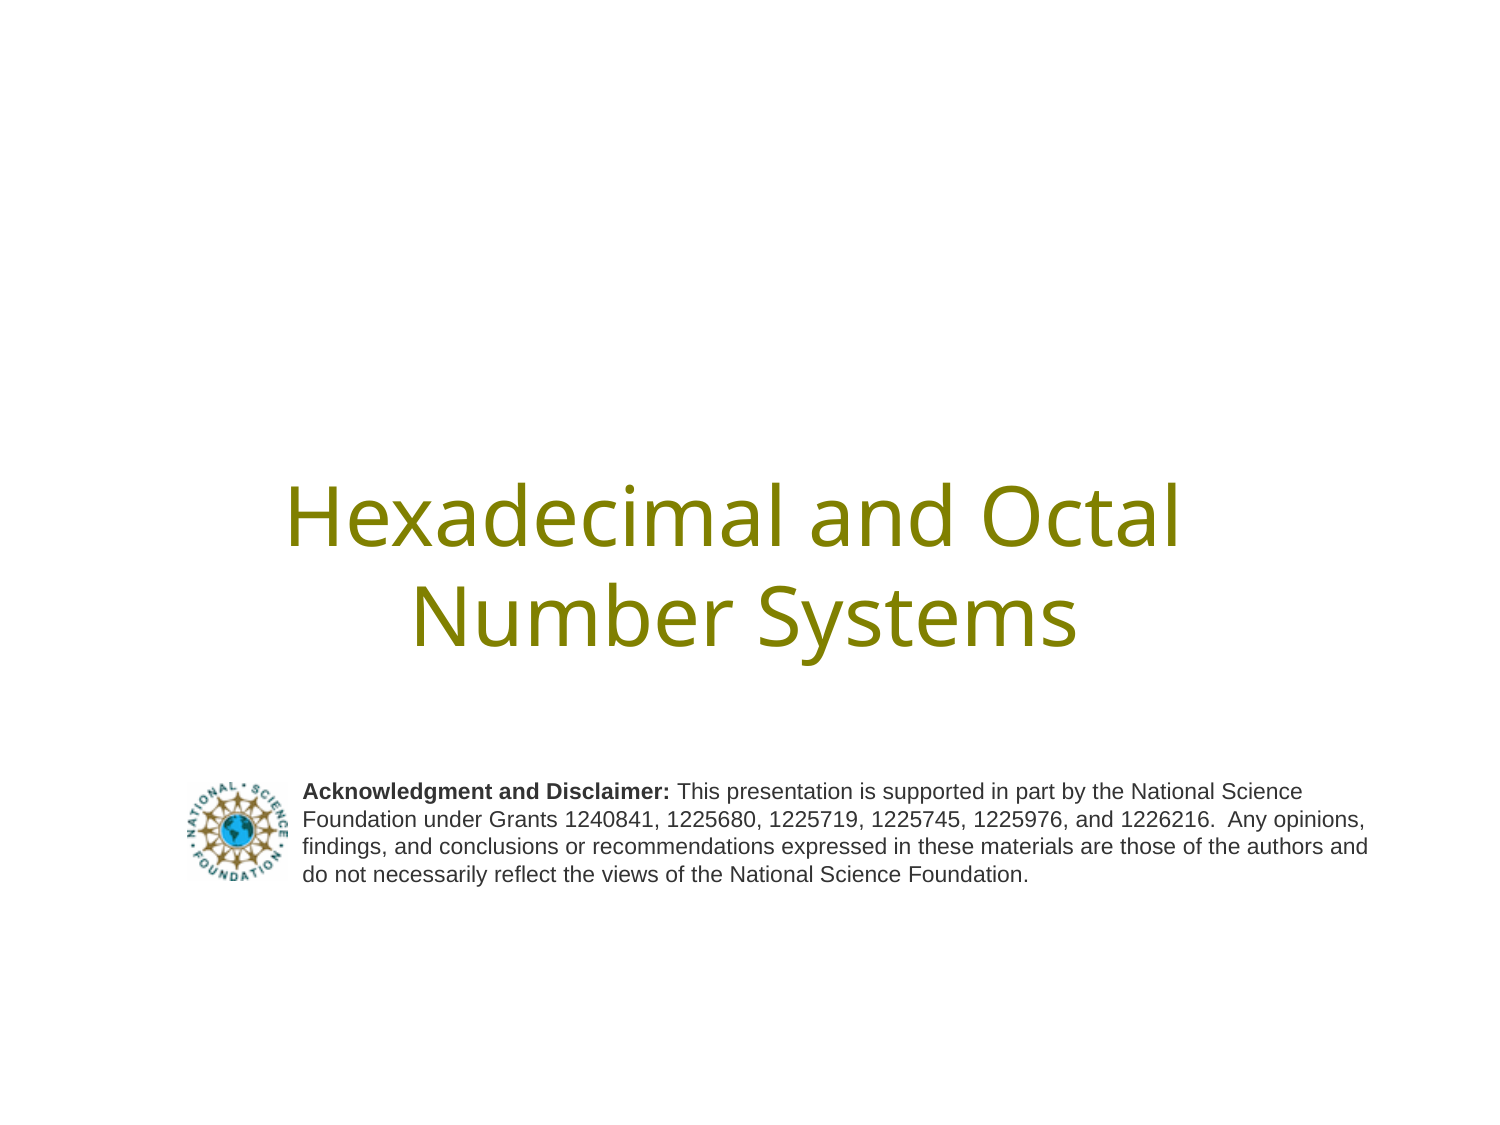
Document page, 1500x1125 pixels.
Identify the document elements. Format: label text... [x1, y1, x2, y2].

title Hexadecimal and Octal Number Systems [82, 466, 1407, 661]
picture [187, 782, 288, 882]
text_box Acknowledgment and Disclaimer: This presentation is supported in part by the National Science Foundation under Grants 1240841, 1225680, 1225719, 1225745, 1225976, and 1226216. Any opinions, findings, and conclusions or recommendations expressed in these materials are those of the authors and do not necessarily reflect the views of the National Science Foundation. [287, 734, 1407, 929]
